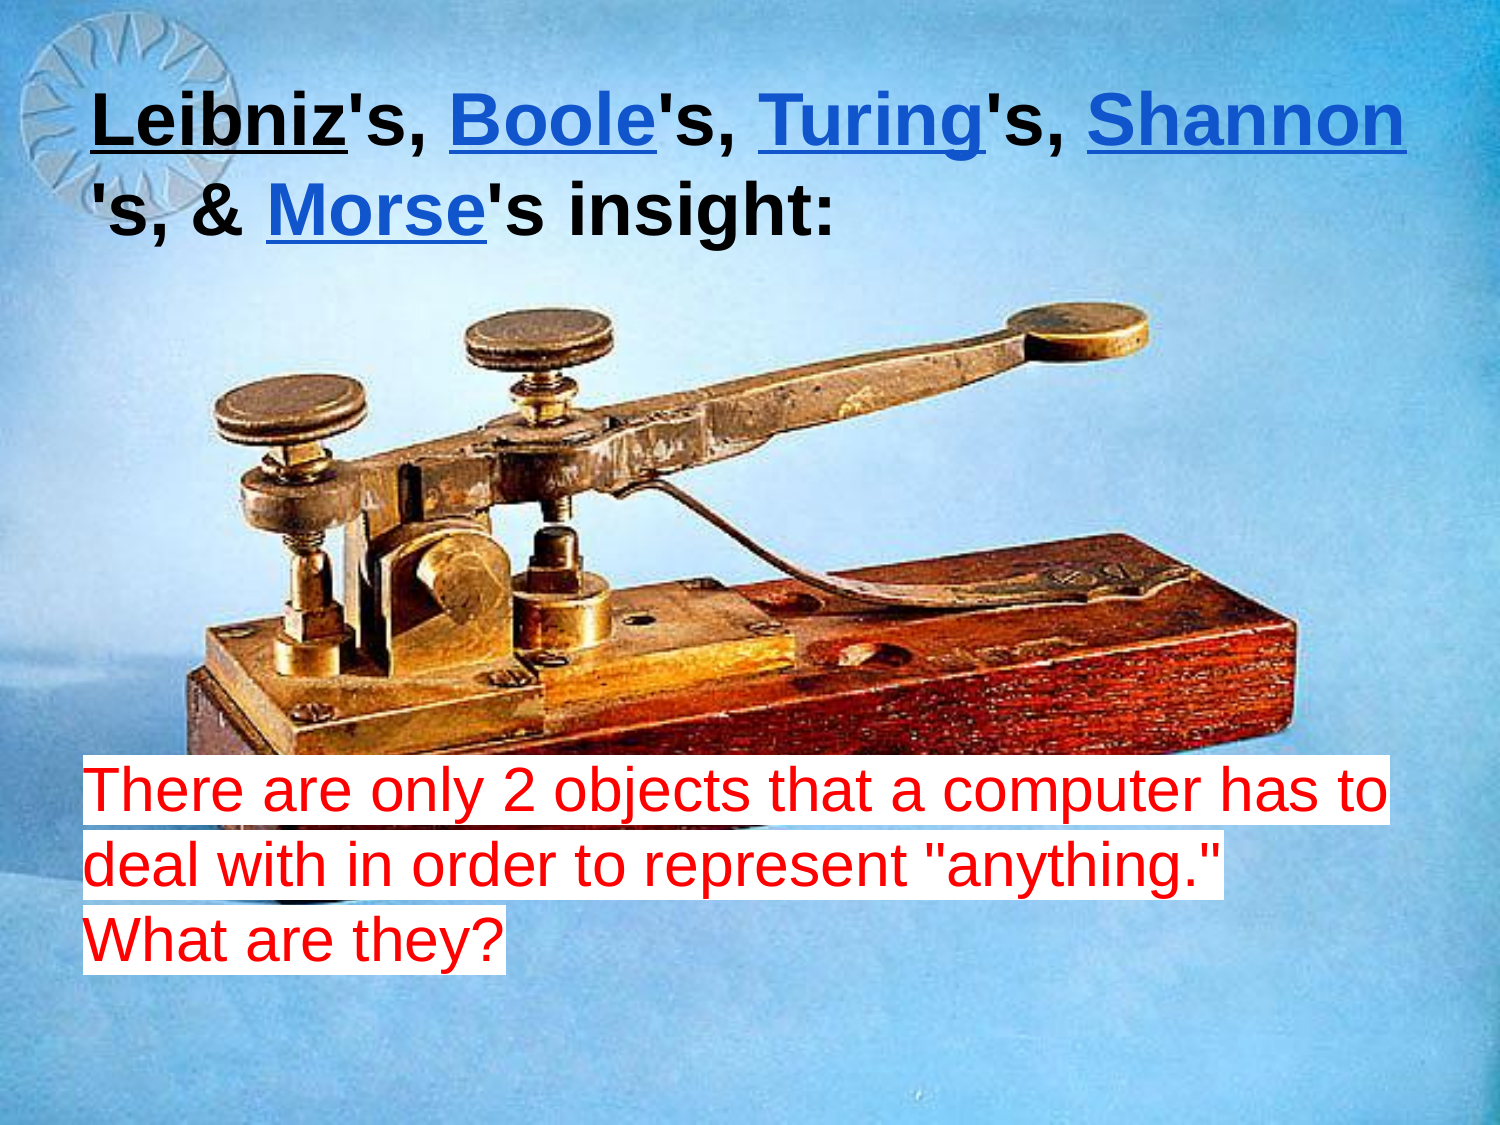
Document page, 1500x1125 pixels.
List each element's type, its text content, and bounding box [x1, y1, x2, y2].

title Leibniz's, Boole's, Turing's, Shannon's, & Morse's insight: [75, 78, 1425, 266]
picture [0, 0, 1500, 1125]
list There are only 2 objects that a computer has to deal with in order to represent "anything." What are they? [67, 734, 1418, 1125]
